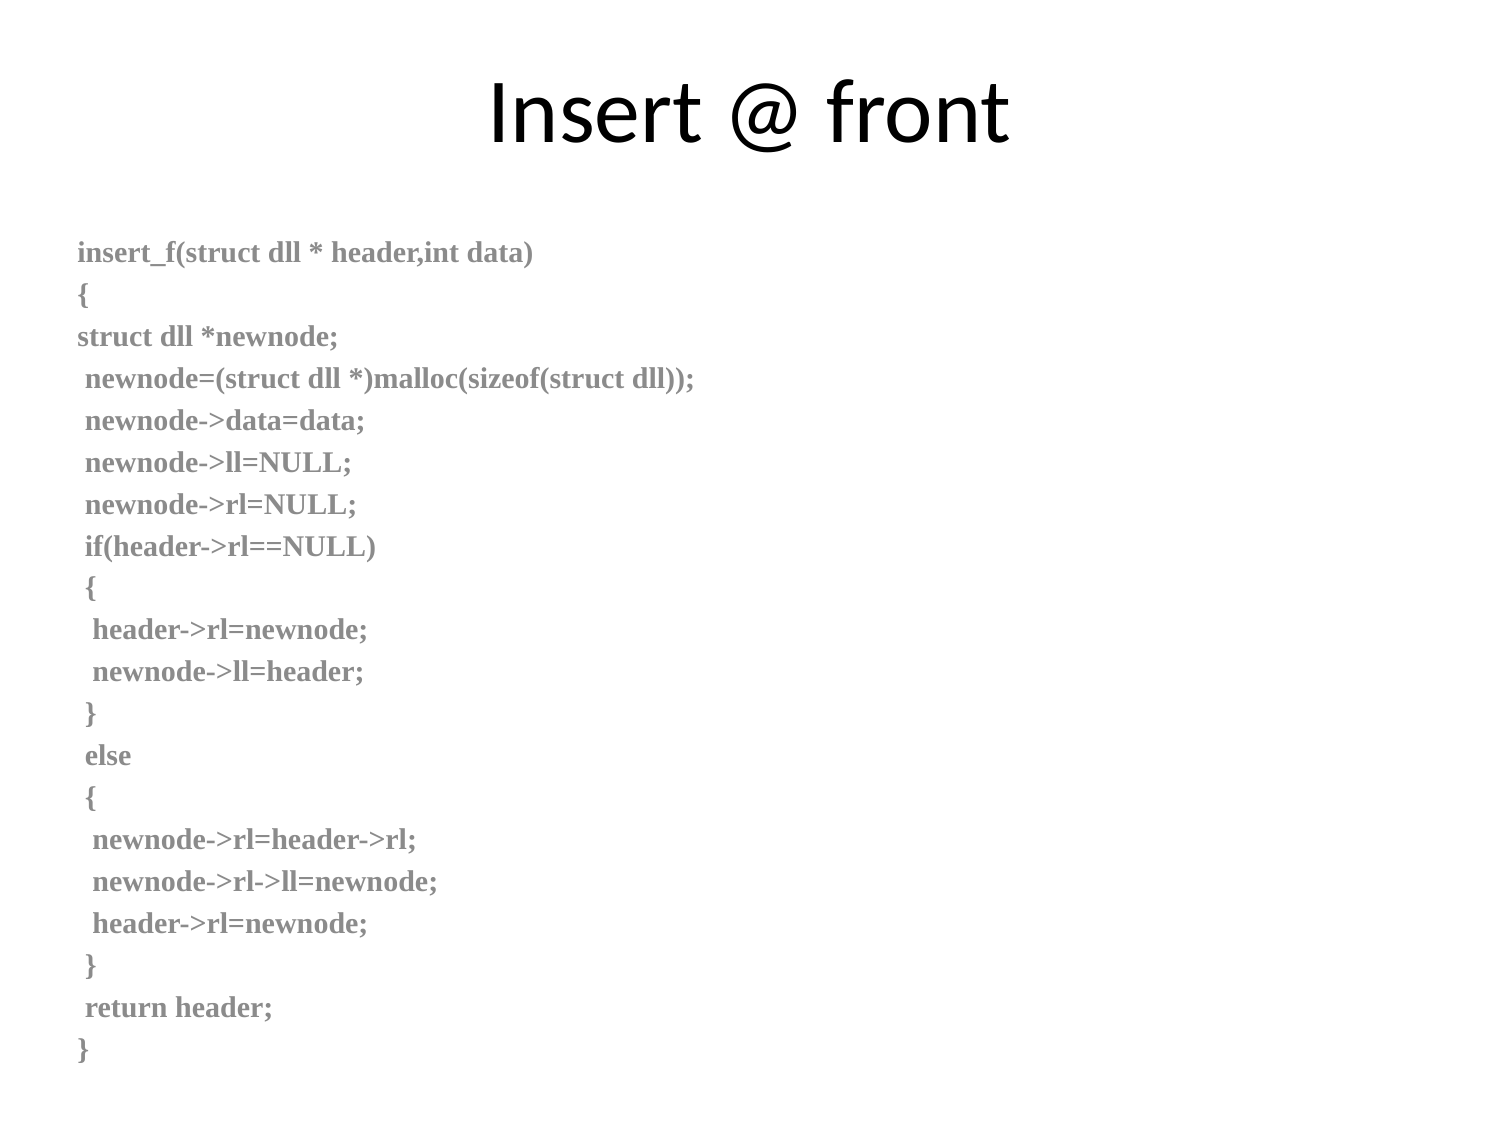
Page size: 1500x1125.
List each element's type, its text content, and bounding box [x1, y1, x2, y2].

title Insert @ front [112, 37, 1388, 175]
subtitle insert_f(struct dll * header,int data) { struct dll *newnode; newnode=(struct dll *)malloc(sizeof(struct dll)); newnode->data=data; newnode->ll=NULL; newnode->rl=NULL; if(header->rl==NULL) { header->rl=newnode; newnode->ll=header; } else { newnode->rl=header->rl; newnode->rl->ll=newnode; header->rl=newnode; } return header; } [62, 224, 1475, 1075]
